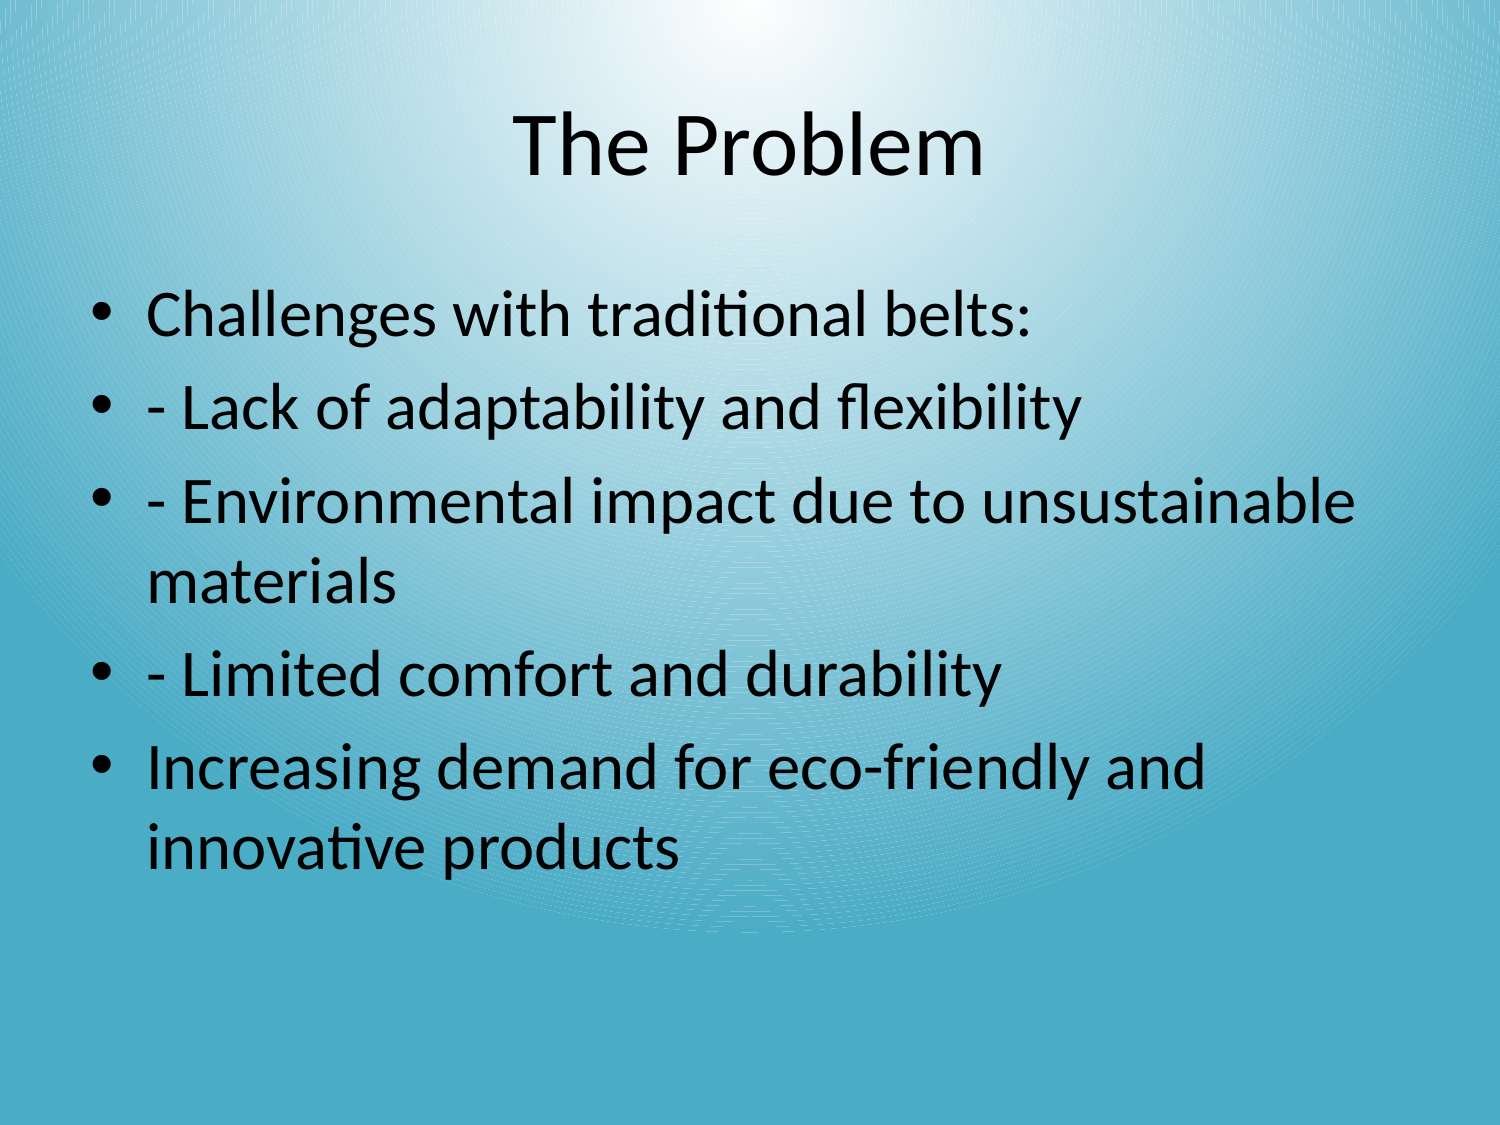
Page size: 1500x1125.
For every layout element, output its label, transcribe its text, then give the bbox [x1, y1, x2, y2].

title The Problem [75, 45, 1425, 233]
list Challenges with traditional belts: - Lack of adaptability and flexibility - Environmental impact due to unsustainable materials - Limited comfort and durability Increasing demand for eco-friendly and innovative products [75, 262, 1425, 1005]
